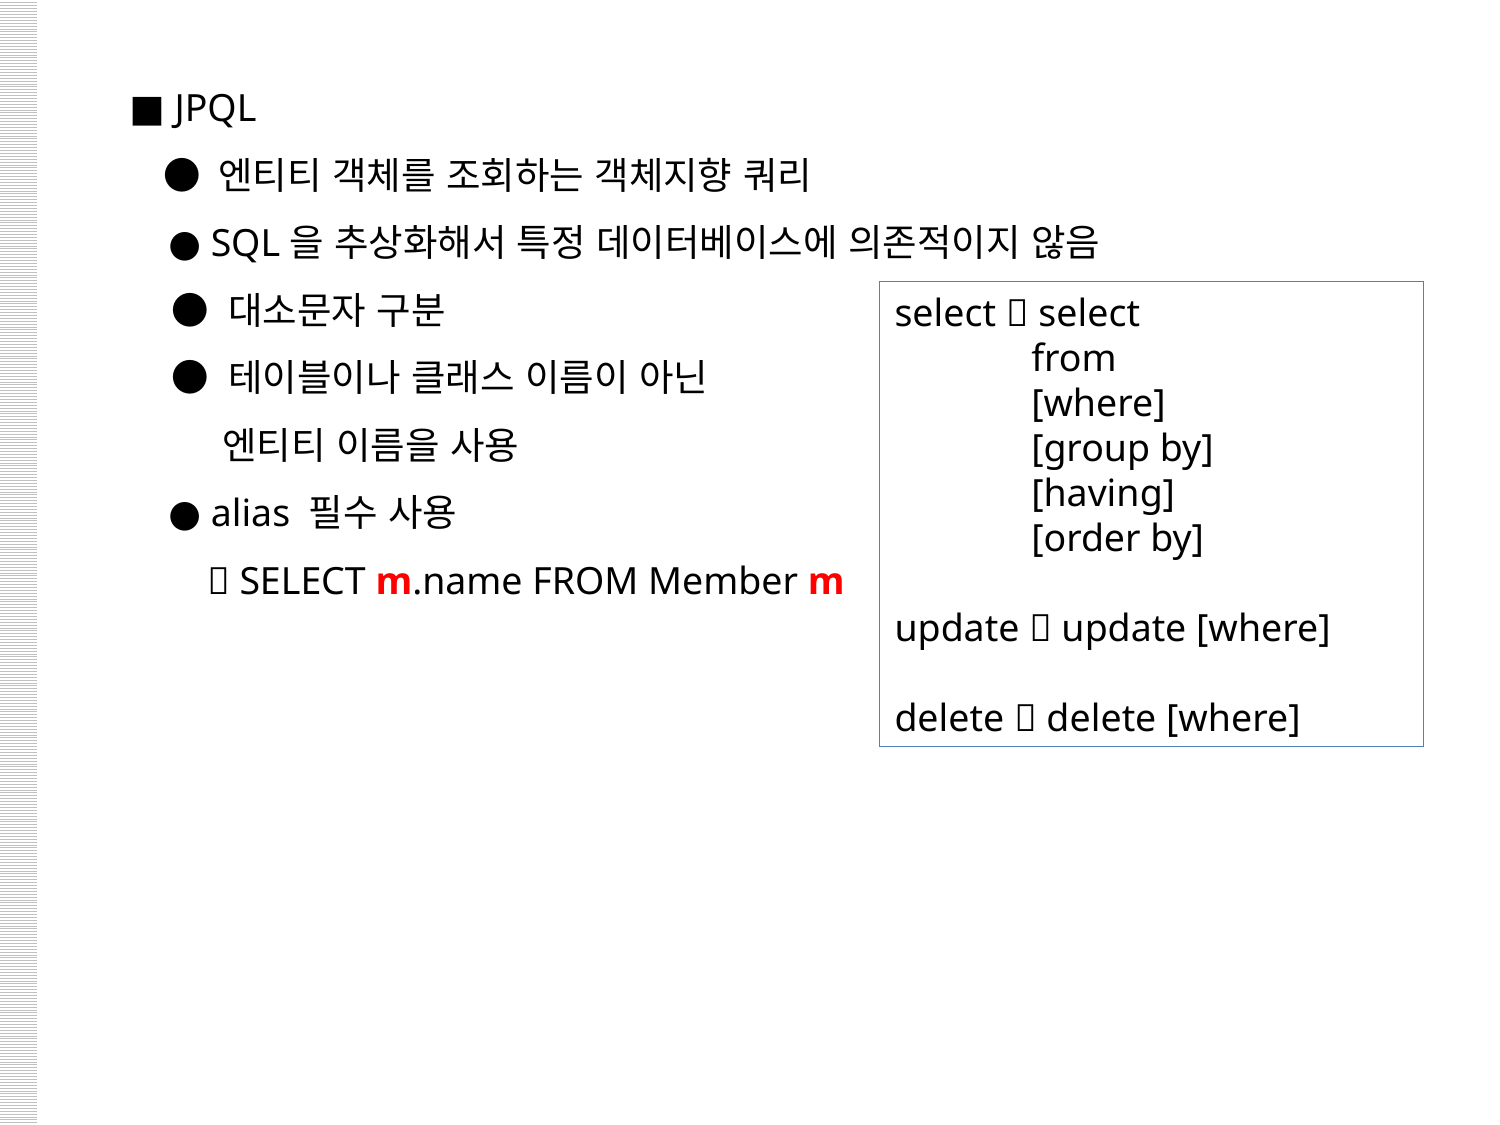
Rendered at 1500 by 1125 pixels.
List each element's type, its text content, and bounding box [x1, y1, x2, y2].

text_box select  select from [where] [group by] [having] [order by] update  update [where] delete  delete [where] [879, 281, 1424, 747]
text_box ■ JPQL ● 엔티티 객체를 조회하는 객체지향 쿼리 ● SQL을 추상화해서 특정 데이터베이스에 의존적이지 않음 ● 대소문자 구분 ● 테이블이나 클래스 이름이 아닌 엔티티 이름을 사용 ● alias 필수 사용  SELECT m.name FROM Member m [114, 54, 1116, 610]
